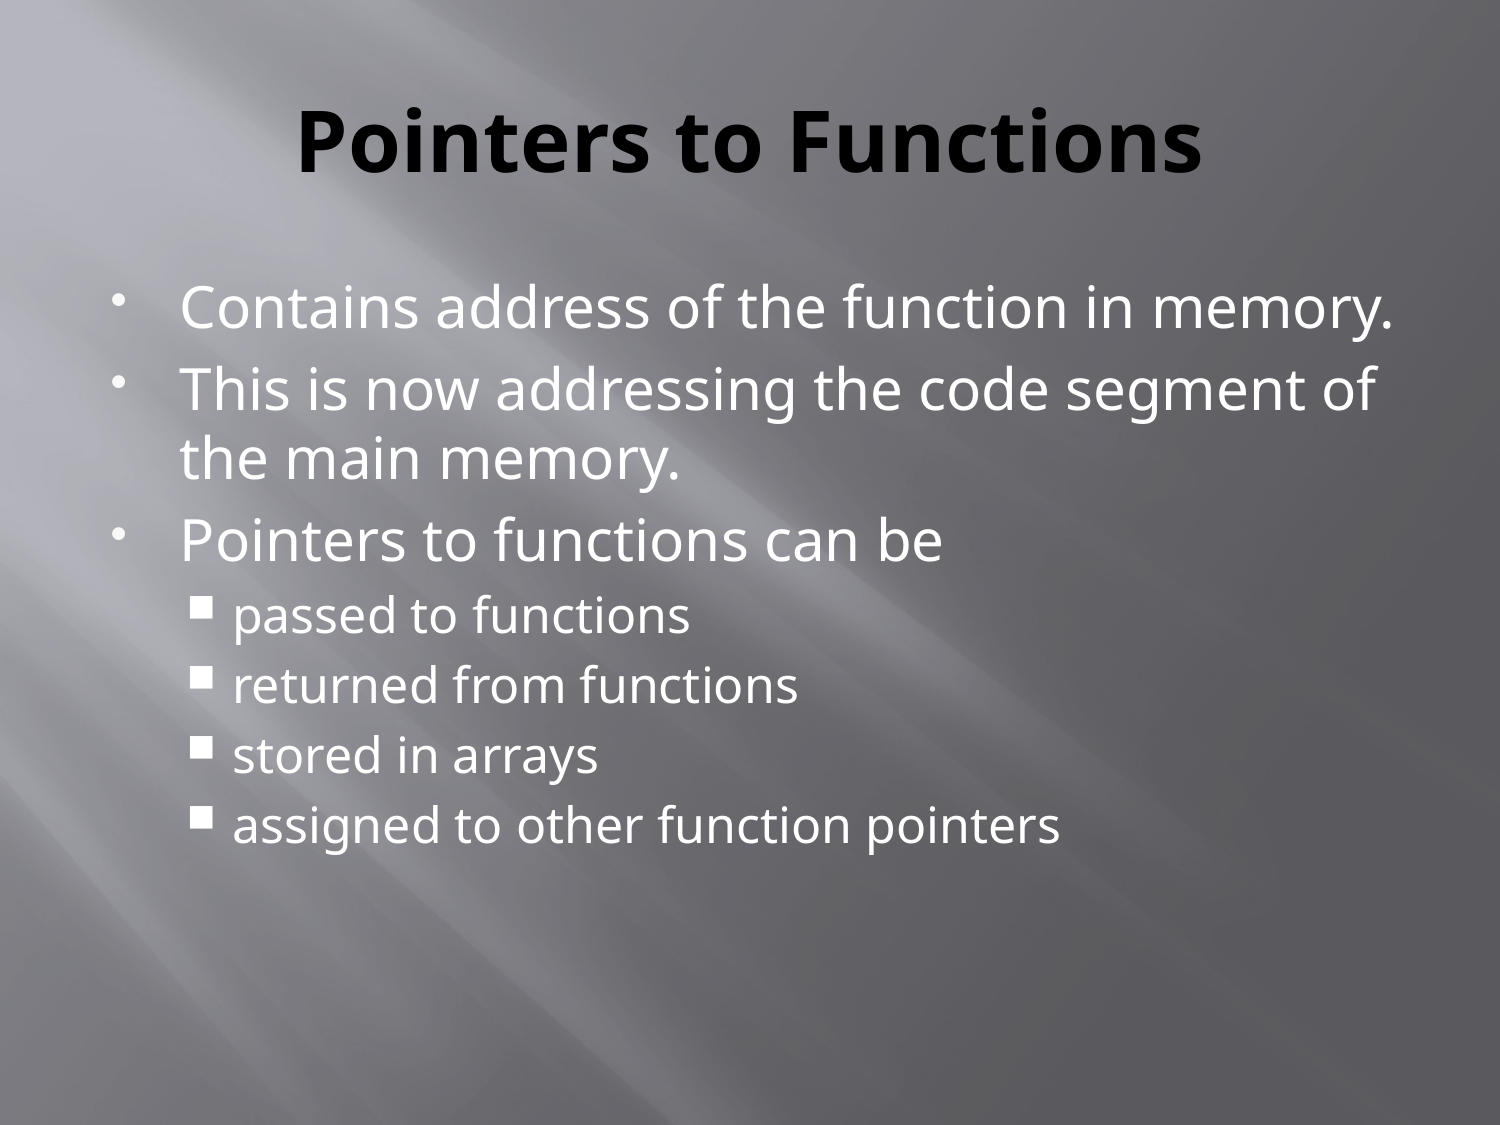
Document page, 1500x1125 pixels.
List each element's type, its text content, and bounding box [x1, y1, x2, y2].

title Pointers to Functions [75, 45, 1425, 233]
list Contains address of the function in memory. This is now addressing the code segment of the main memory. Pointers to functions can be passed to functions returned from functions stored in arrays assigned to other function pointers [75, 262, 1425, 1035]
